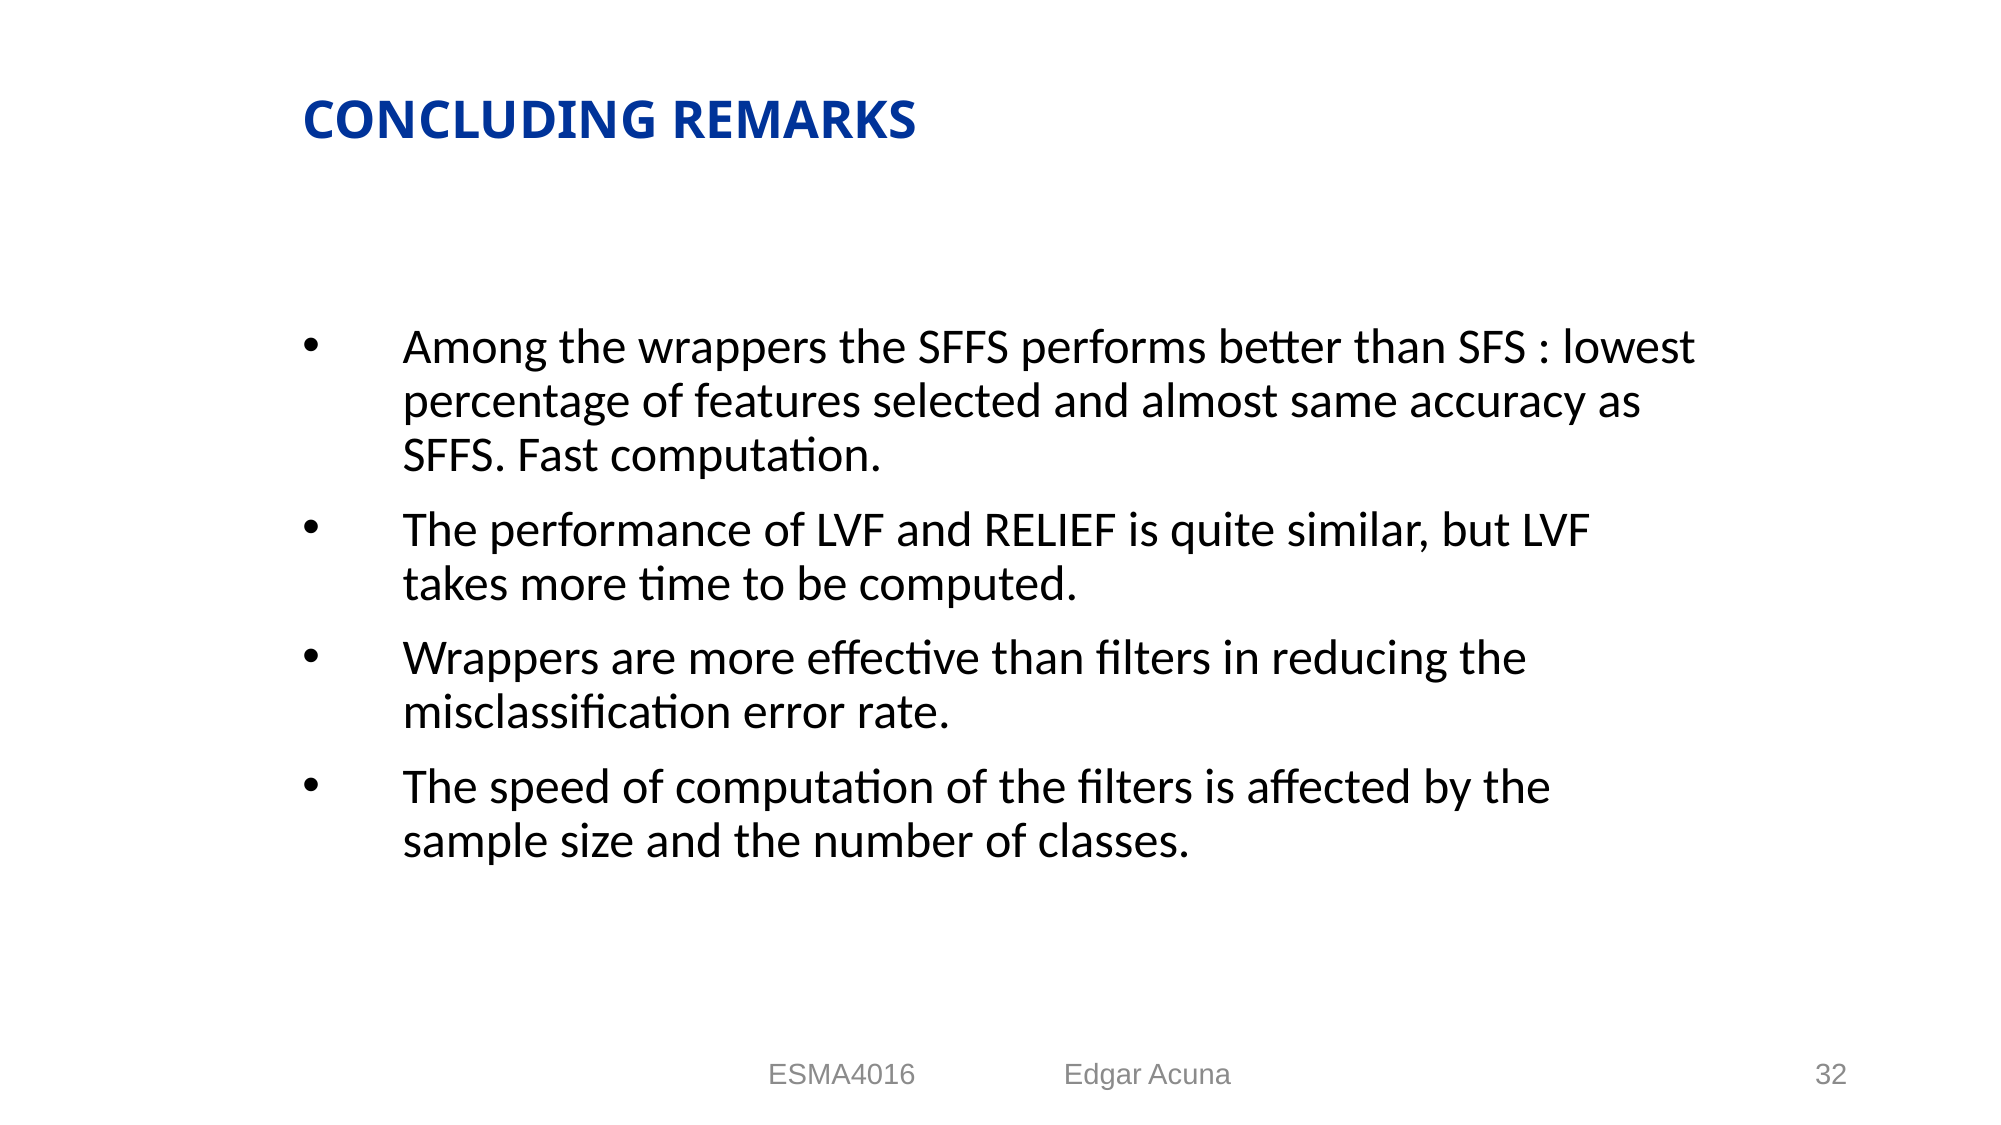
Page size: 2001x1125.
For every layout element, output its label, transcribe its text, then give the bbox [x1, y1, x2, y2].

title CONCLUDING REMARKS [287, 50, 1675, 193]
list Among the wrappers the SFFS performs better than SFS : lowest percentage of features selected and almost same accuracy as SFFS. Fast computation. The performance of LVF and RELIEF is quite similar, but LVF takes more time to be computed. Wrappers are more effective than filters in reducing the misclassification error rate. The speed of computation of the filters is affected by the sample size and the number of classes. [287, 312, 1713, 988]
footer ESMA4016 Edgar Acuna [662, 1042, 1338, 1103]
slide_number 32 [1412, 1042, 1863, 1103]
